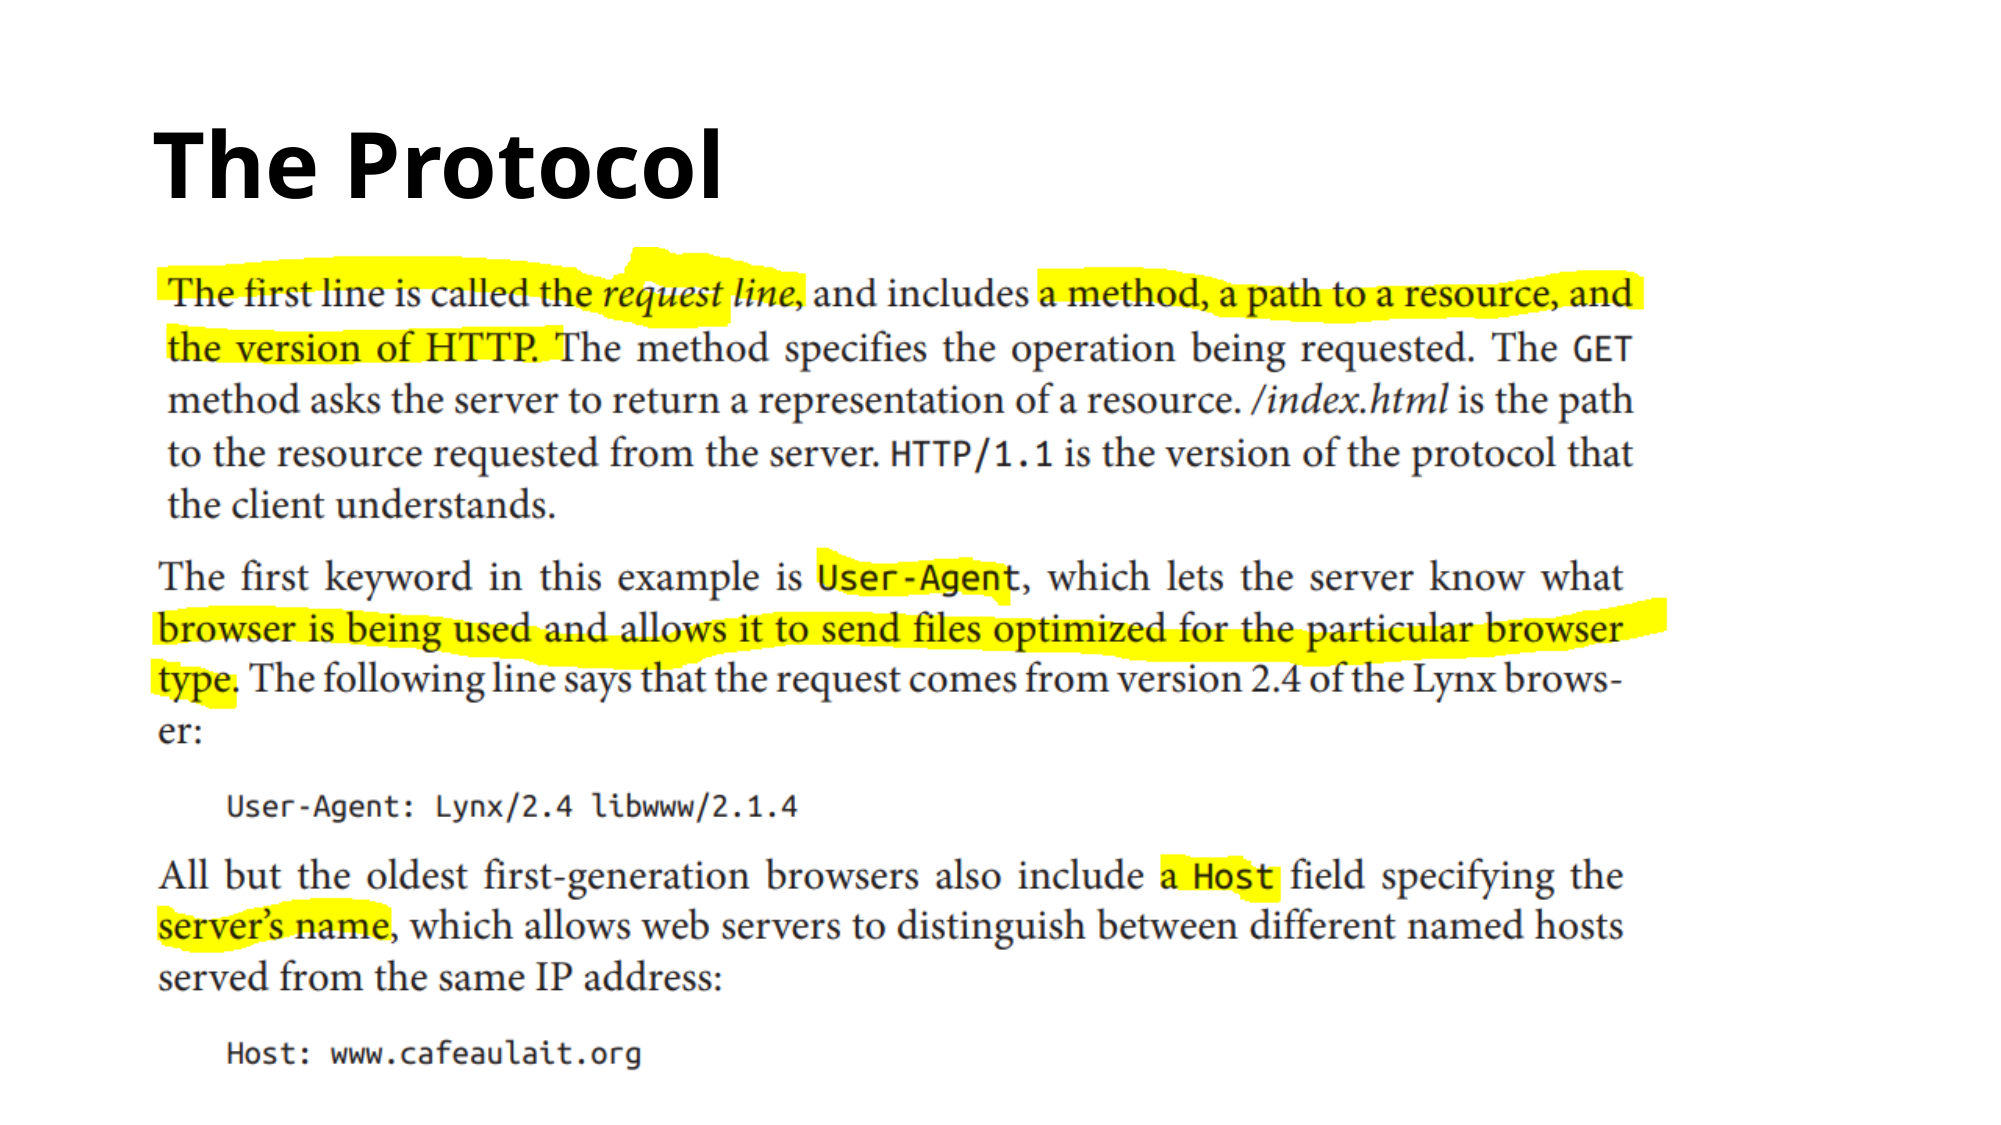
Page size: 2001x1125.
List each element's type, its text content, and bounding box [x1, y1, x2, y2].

picture [137, 534, 1675, 1125]
title The Protocol [137, 59, 1863, 278]
picture [137, 247, 1677, 526]
